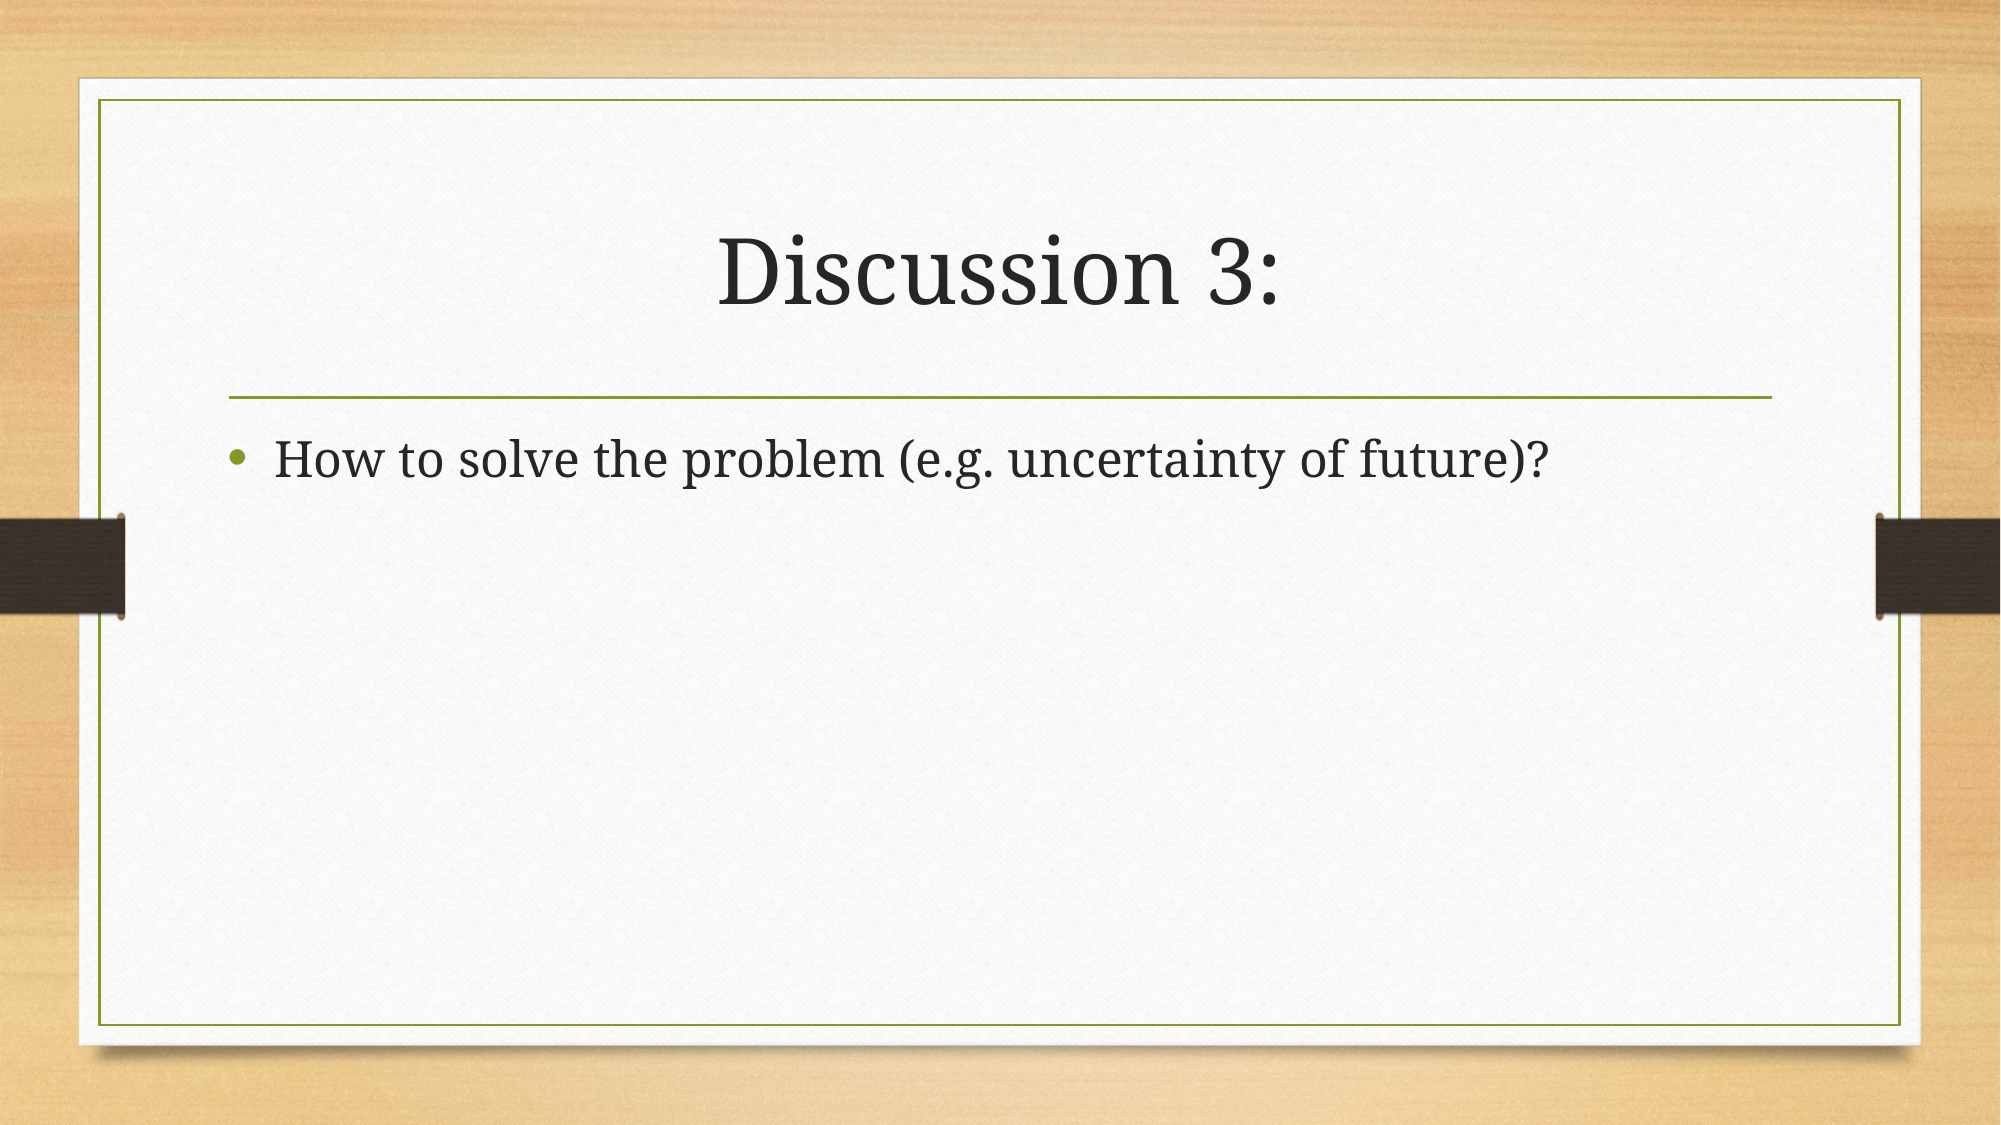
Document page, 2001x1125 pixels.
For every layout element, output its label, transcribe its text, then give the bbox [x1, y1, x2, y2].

picture [0, 0, 2001, 1125]
list How to solve the problem (e.g. uncertainty of future)? [212, 419, 1788, 964]
title Discussion 3: [212, 161, 1788, 375]
